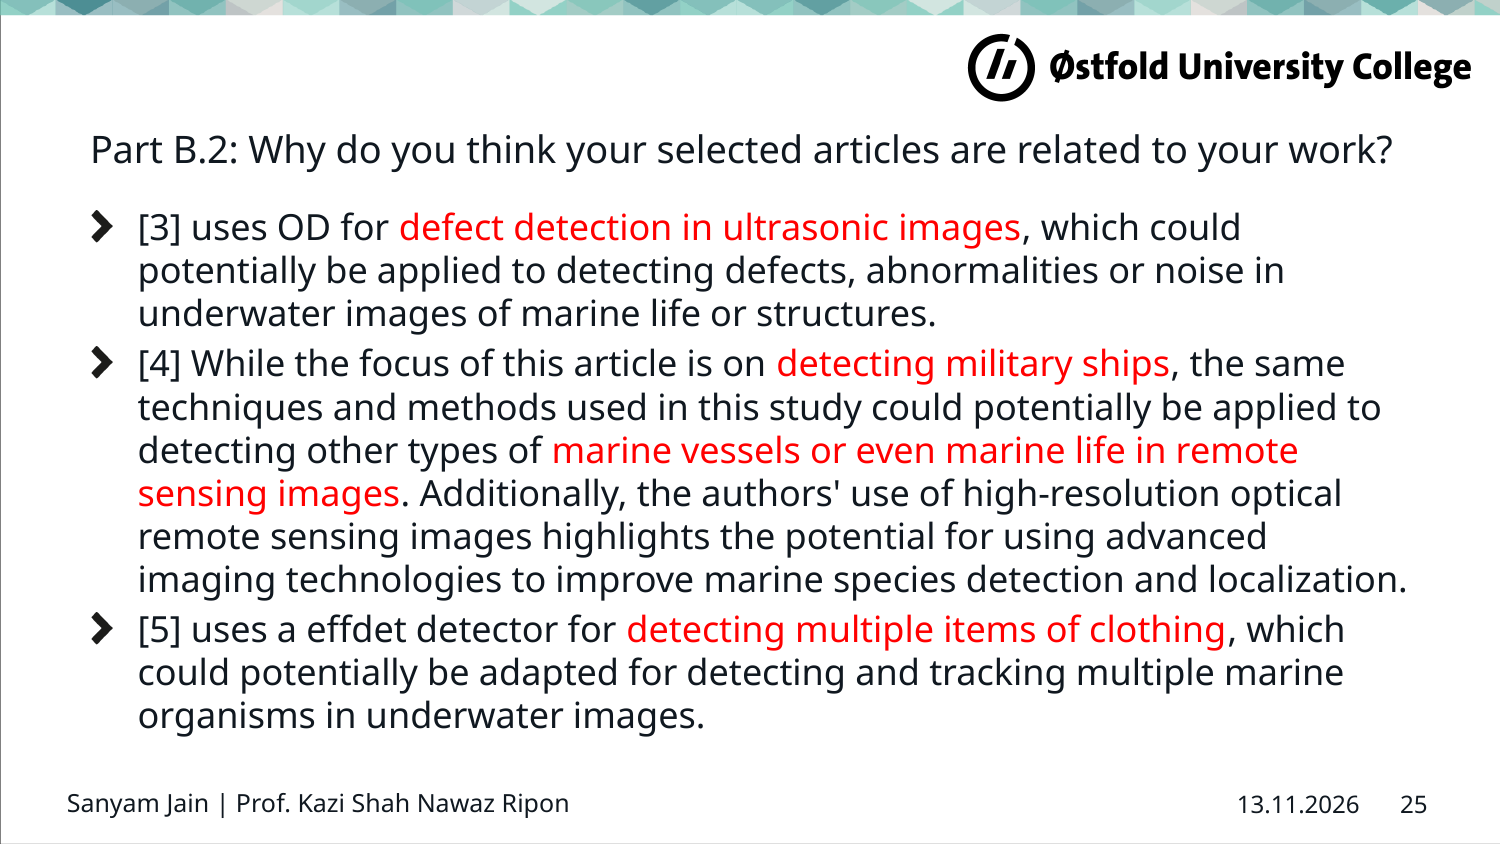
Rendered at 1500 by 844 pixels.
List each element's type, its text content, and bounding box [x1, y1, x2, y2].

list [3] uses OD for defect detection in ultrasonic images, which could potentially be applied to detecting defects, abnormalities or noise in underwater images of marine life or structures. [4] While the focus of this article is on detecting military ships, the same techniques and methods used in this study could potentially be applied to detecting other types of marine vessels or even marine life in remote sensing images. Additionally, the authors' use of high-resolution optical remote sensing images highlights the potential for using advanced imaging technologies to improve marine species detection and localization. [5] uses a effdet detector for detecting multiple items of clothing, which could potentially be adapted for detecting and tracking multiple marine organisms in underwater images. [75, 196, 1425, 754]
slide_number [1098, 782, 1375, 828]
slide_number 25 [1374, 782, 1443, 827]
picture [0, 0, 1500, 844]
footer Sanyam Jain | Prof. Kazi Shah Nawaz Ripon [51, 782, 1025, 827]
title Part B.2: Why do you think your selected articles are related to your work? [75, 110, 1425, 186]
